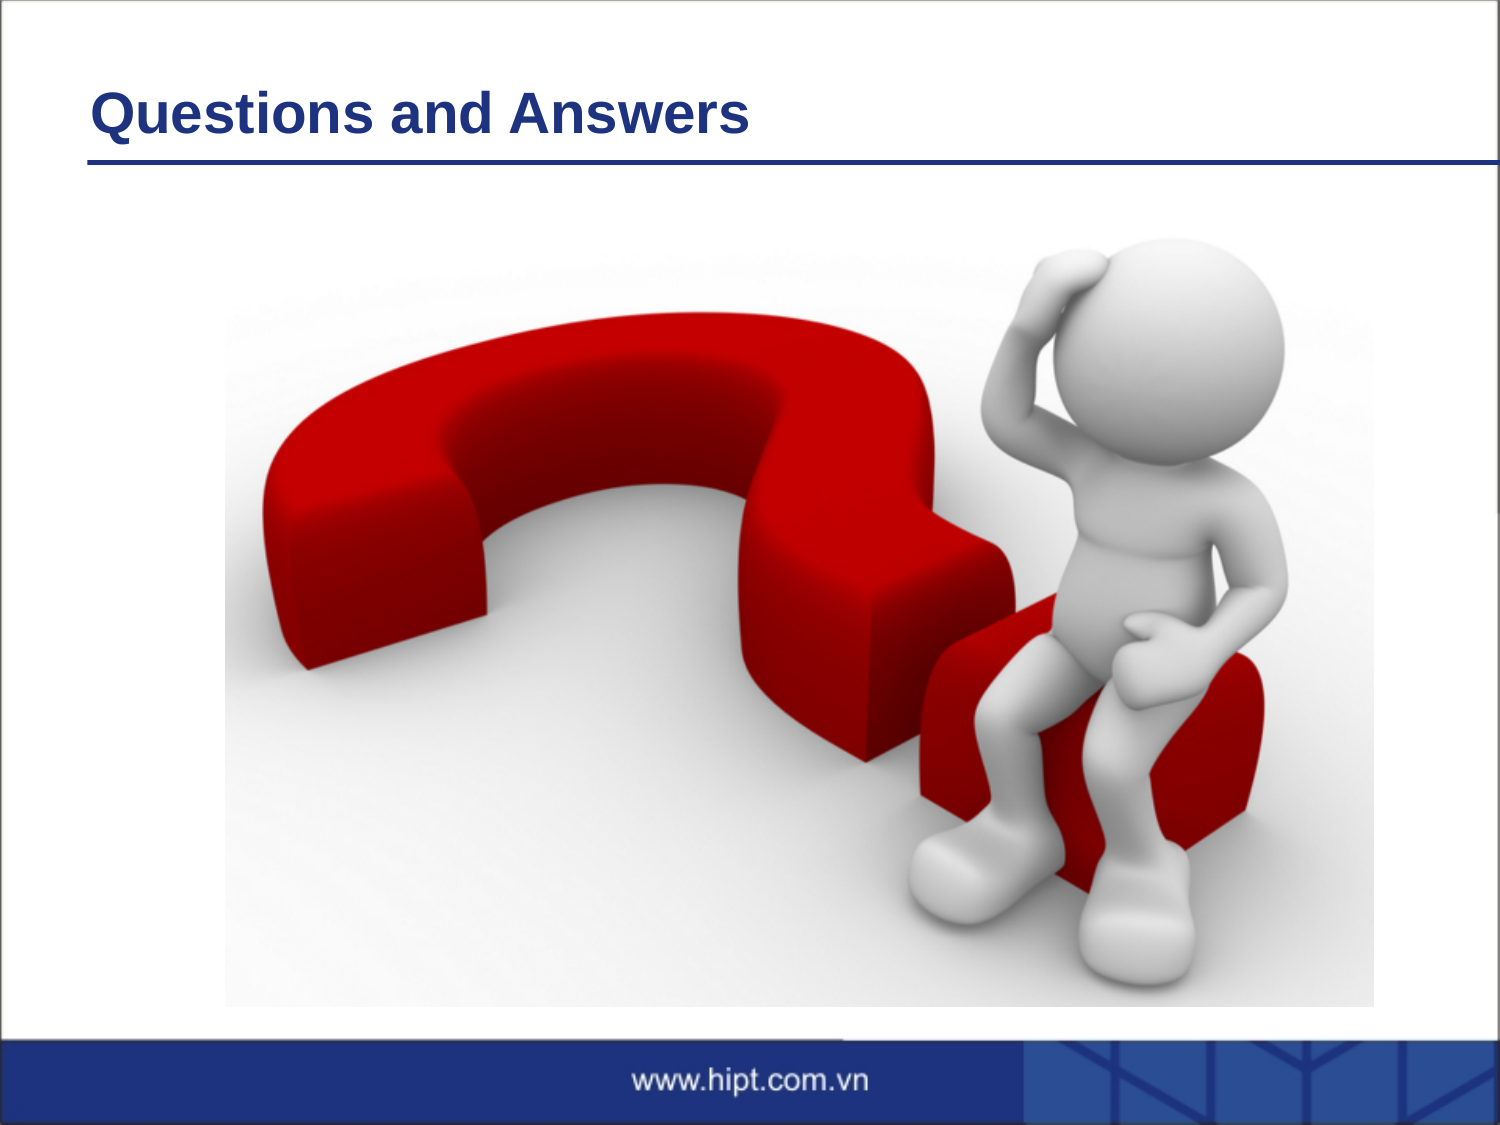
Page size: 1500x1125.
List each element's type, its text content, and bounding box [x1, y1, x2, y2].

picture [0, 0, 1500, 1125]
title Questions and Answers [75, 45, 1425, 175]
